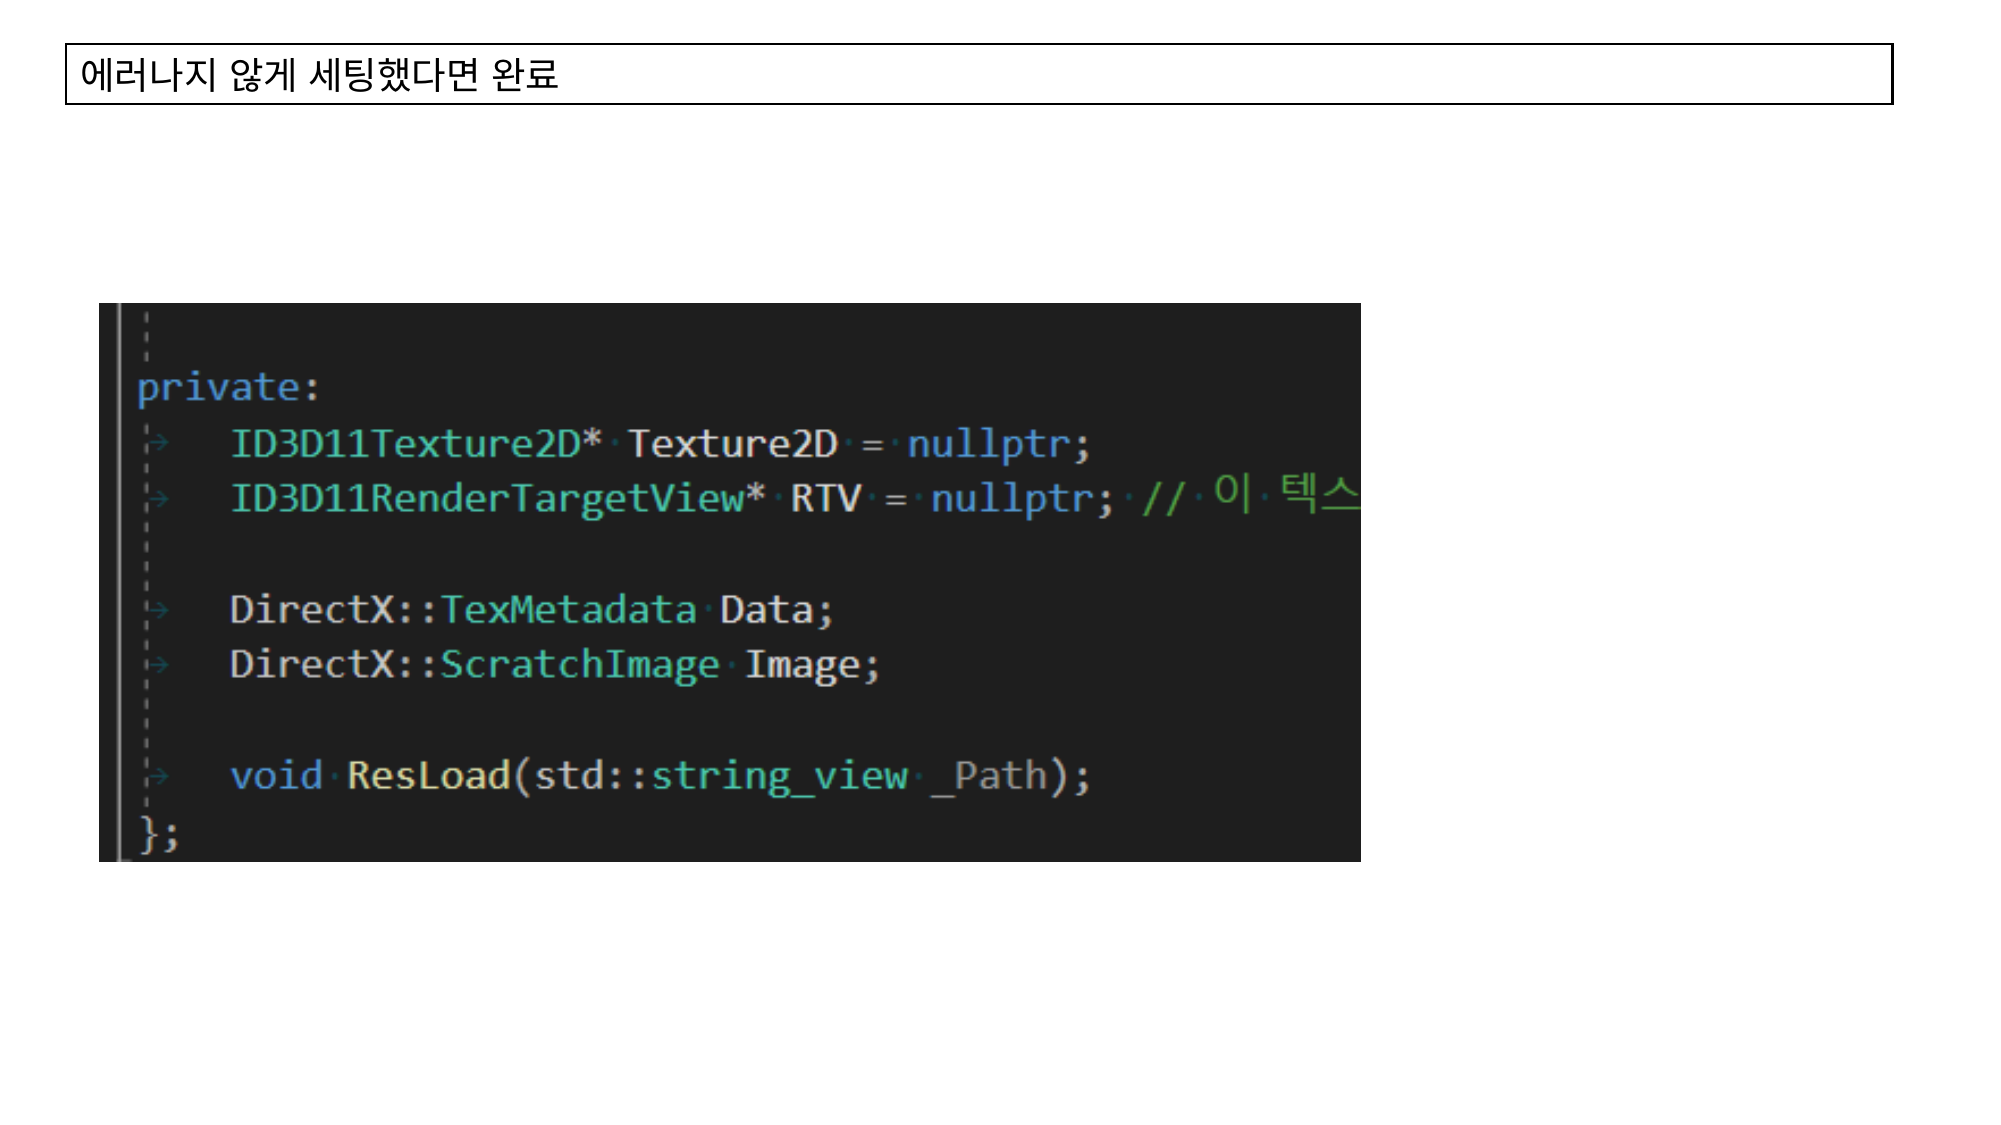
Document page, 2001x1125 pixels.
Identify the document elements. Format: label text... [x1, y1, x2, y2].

picture [99, 303, 1361, 862]
text_box 에러나지 않게 세팅했다면 완료 [65, 43, 1894, 105]
